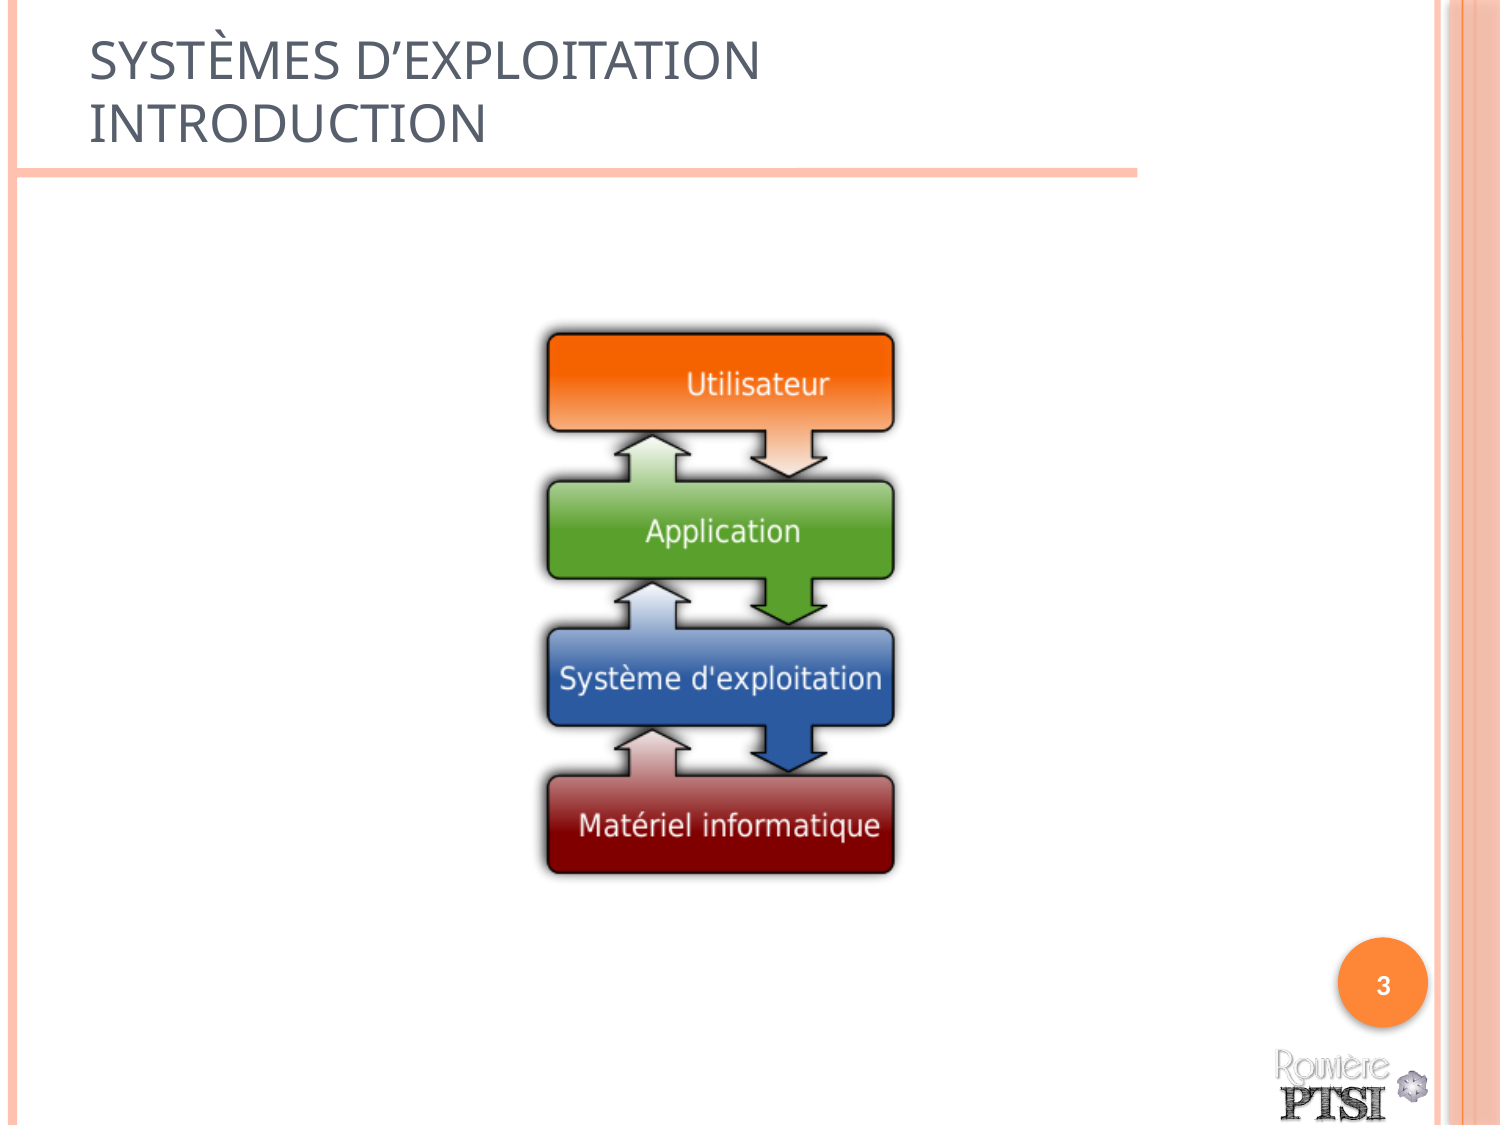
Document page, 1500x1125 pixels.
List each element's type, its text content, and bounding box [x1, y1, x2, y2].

slide_number 3 [1333, 940, 1434, 1027]
title Systèmes d’exploitation Introduction [75, 19, 1300, 161]
picture [525, 313, 917, 894]
picture [1274, 1048, 1428, 1125]
